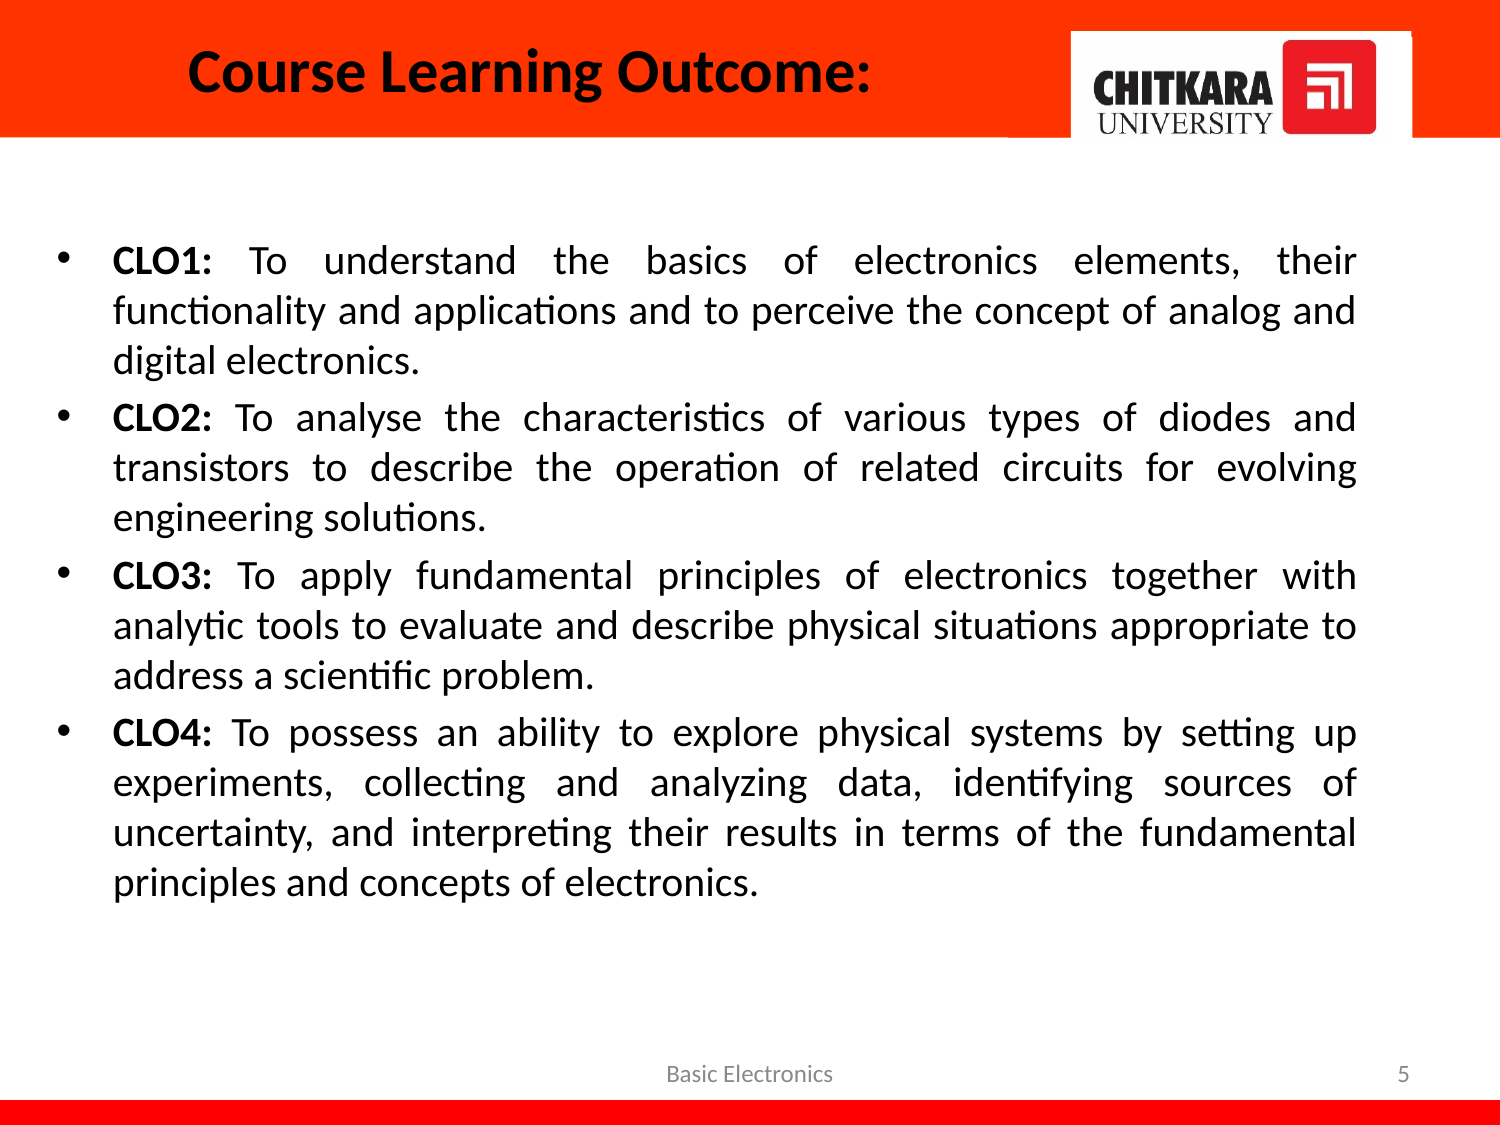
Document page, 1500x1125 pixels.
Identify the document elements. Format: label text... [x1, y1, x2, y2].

title Course Learning Outcome: [0, 36, 1063, 175]
picture [1074, 37, 1391, 138]
footer Basic Electronics [512, 1042, 988, 1103]
slide_number 5 [1074, 1042, 1425, 1103]
list CLO1: To understand the basics of electronics elements, their functionality and applications and to perceive the concept of analog and digital electronics. CLO2: To analyse the characteristics of various types of diodes and transistors to describe the operation of related circuits for evolving engineering solutions. CLO3: To apply fundamental principles of electronics together with analytic tools to evaluate and describe physical situations appropriate to address a scientific problem. CLO4: To possess an ability to explore physical systems by setting up experiments, collecting and analyzing data, identifying sources of uncertainty, and interpreting their results in terms of the fundamental principles and concepts of electronics. [22, 224, 1373, 968]
